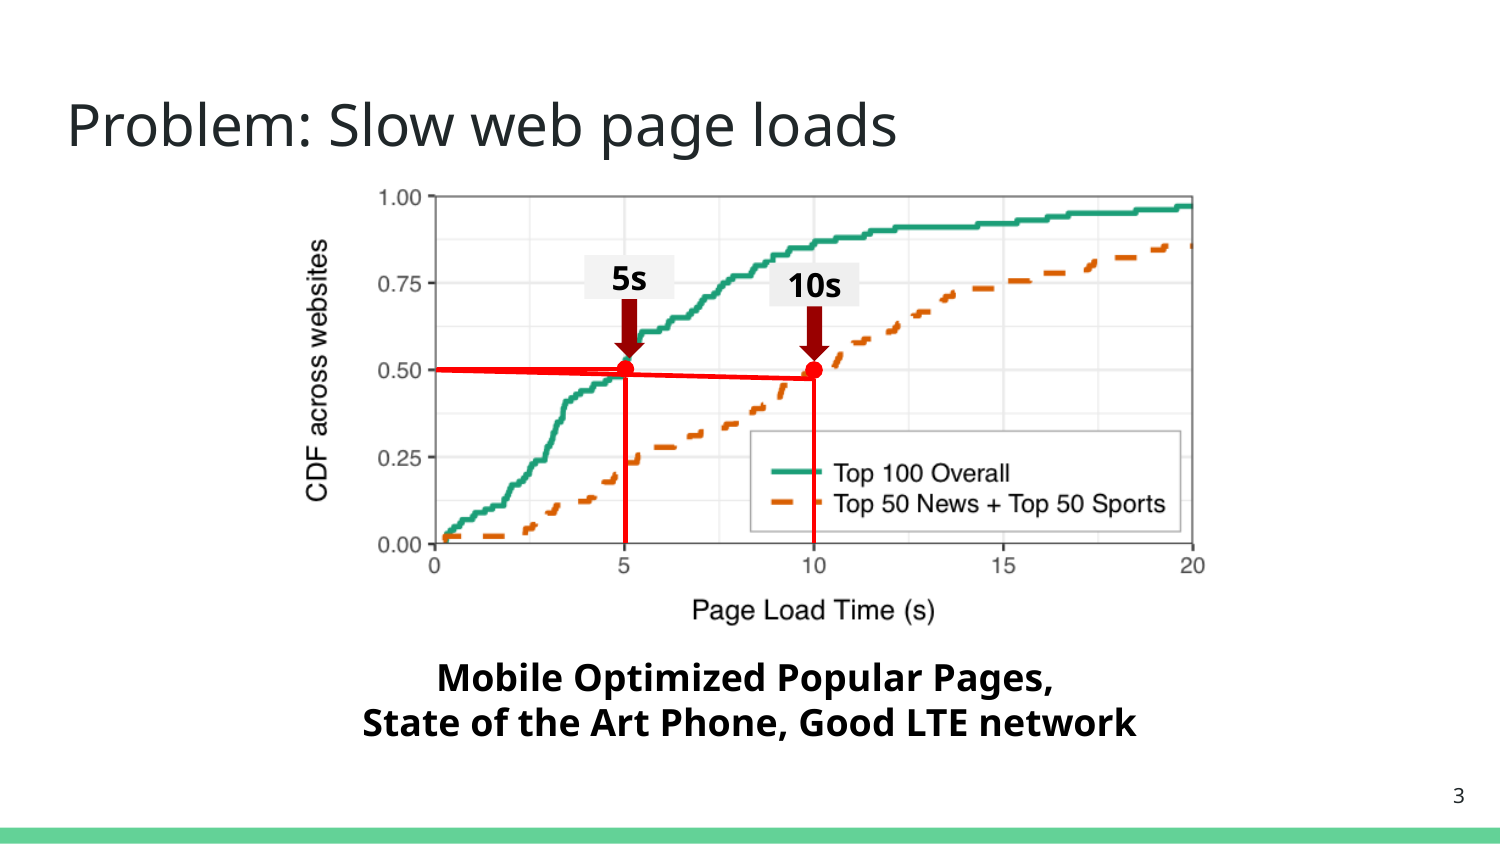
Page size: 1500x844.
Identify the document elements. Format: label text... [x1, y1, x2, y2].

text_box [584, 254, 675, 359]
picture [293, 182, 1207, 640]
slide_number 3 [1389, 764, 1480, 830]
title Problem: Slow web page loads [51, 72, 1449, 167]
text_box Mobile Optimized Popular Pages, State of the Art Phone, Good LTE network [121, 638, 1379, 715]
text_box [748, 251, 860, 362]
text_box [435, 360, 824, 544]
